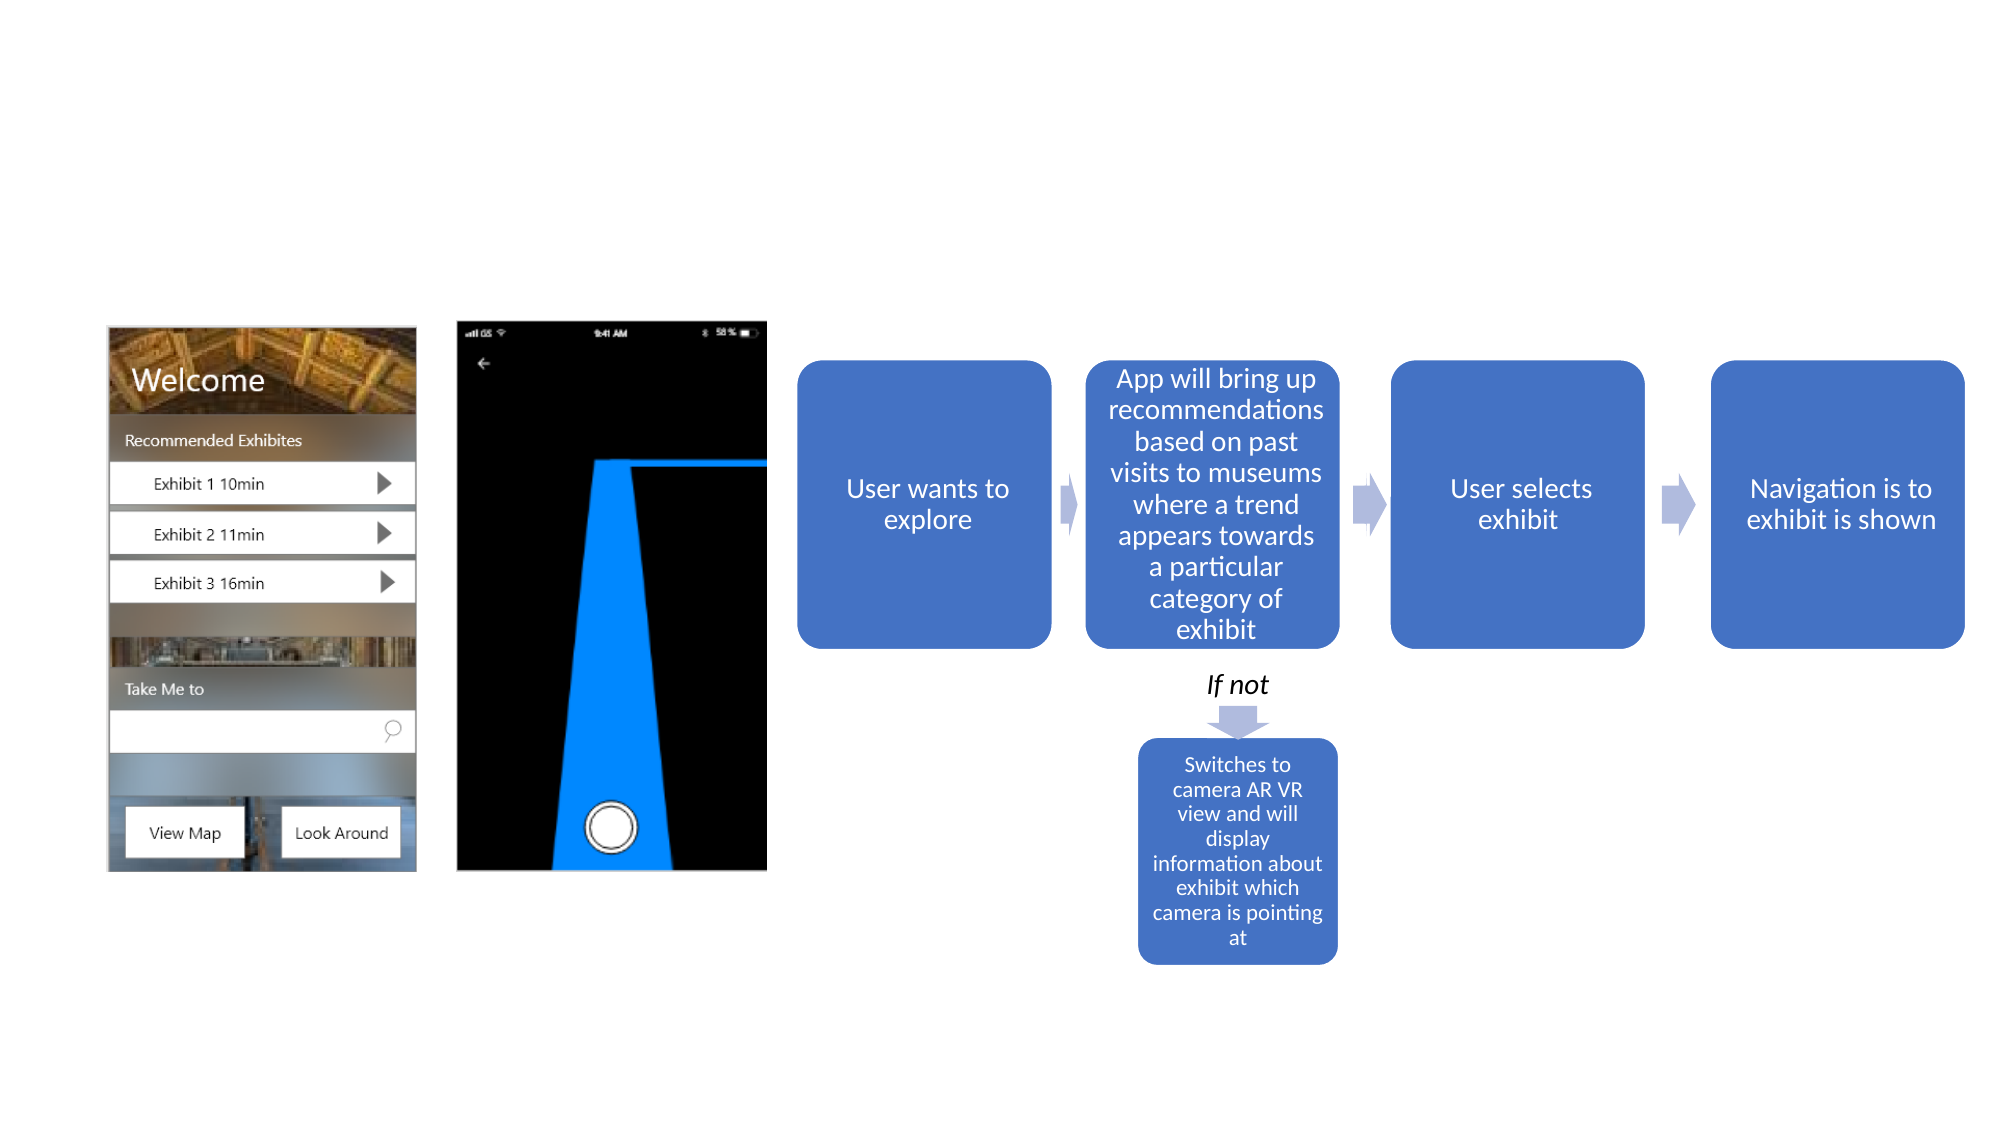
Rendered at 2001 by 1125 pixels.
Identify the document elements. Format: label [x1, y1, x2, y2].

picture [106, 325, 417, 872]
text_box [1352, 472, 1387, 537]
text_box [1221, 691, 1256, 755]
picture [456, 320, 767, 872]
text_box [1137, 736, 1339, 966]
text_box [795, 60, 2000, 950]
